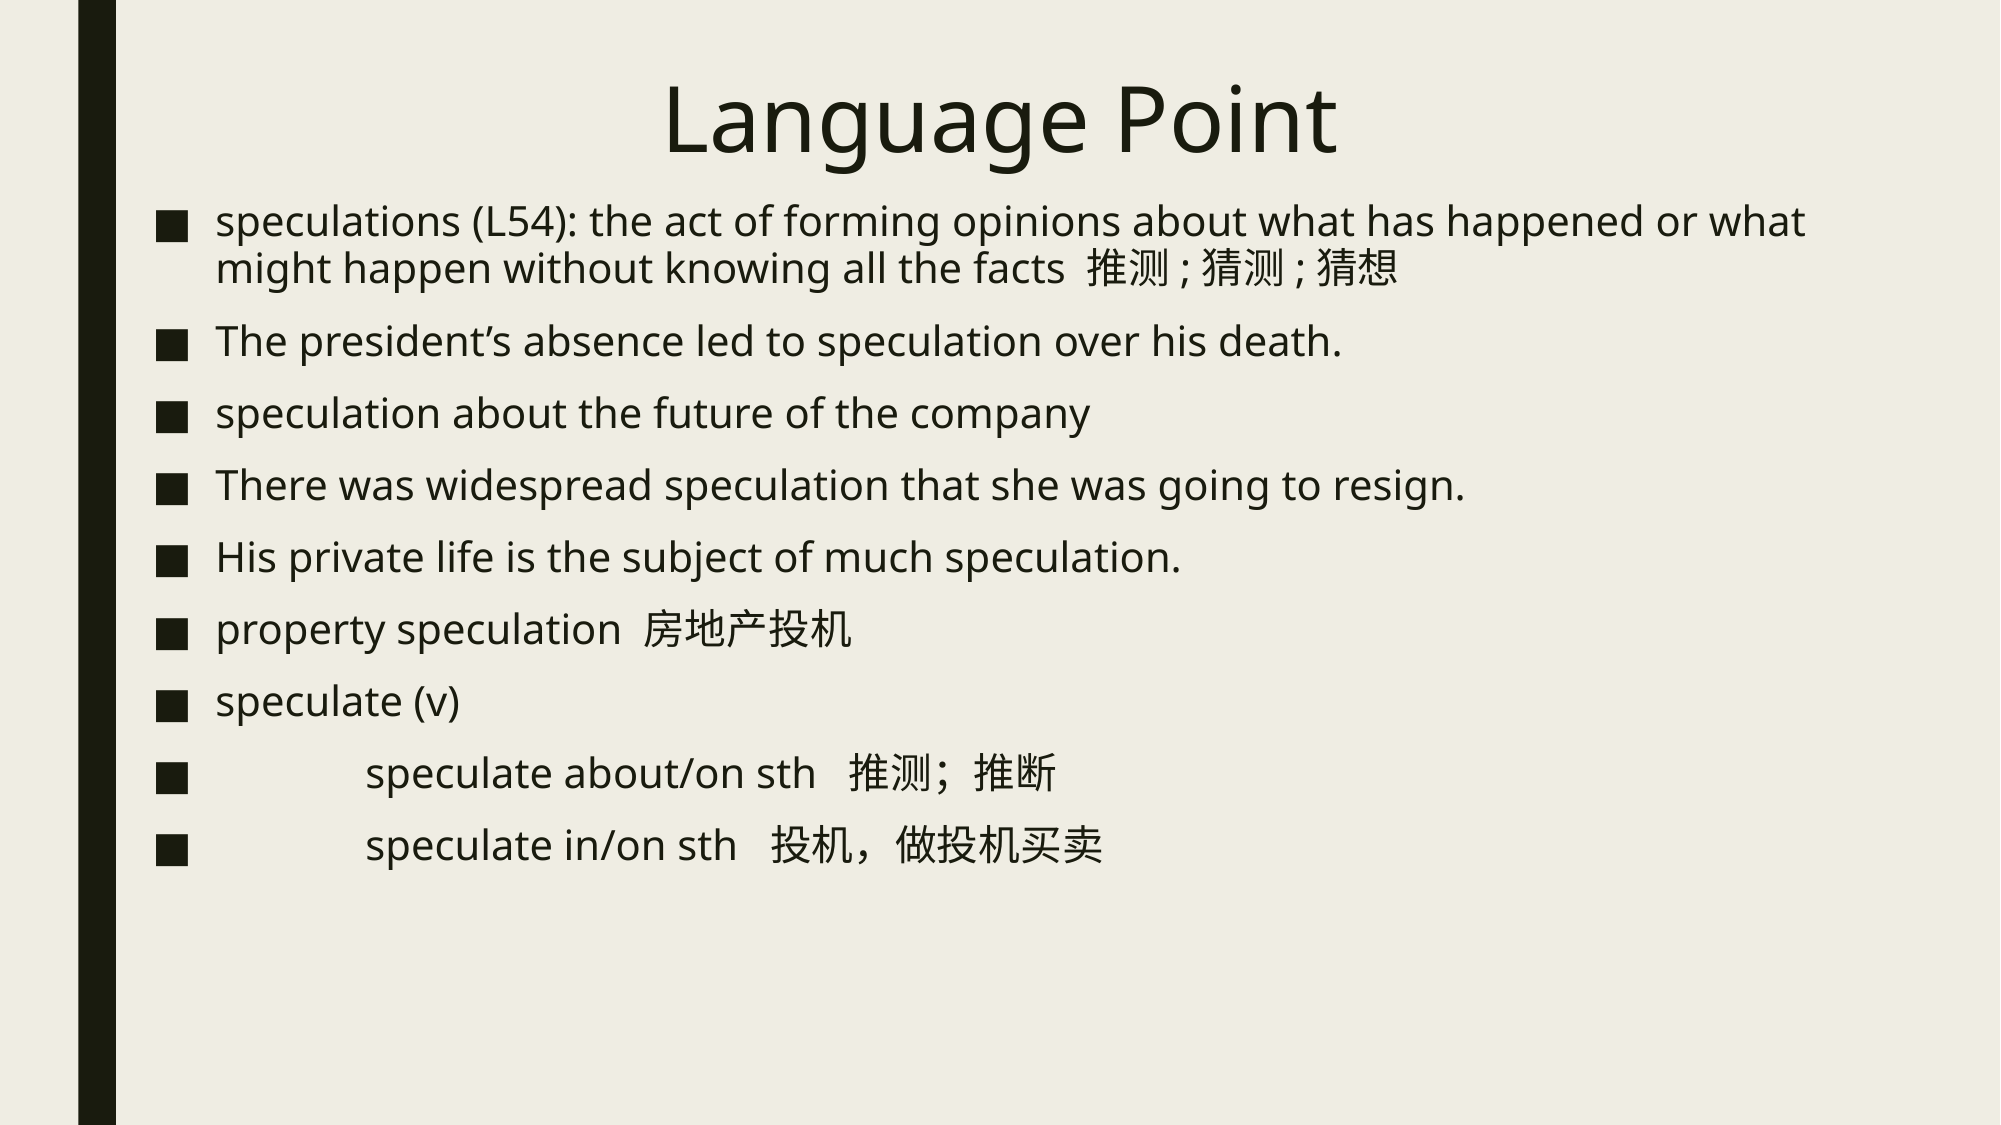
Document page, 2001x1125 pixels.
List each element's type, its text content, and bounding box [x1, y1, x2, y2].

title Language Point [137, 66, 1863, 191]
list speculations (L54): the act of forming opinions about what has happened or what might happen without knowing all the facts 推测;猜测;猜想 The president’s absence led to speculation over his death. speculation about the future of the company There was widespread speculation that she was going to resign. His private life is the subject of much speculation. property speculation 房地产投机 speculate (v) speculate about/on sth 推测；推断 speculate in/on sth 投机，做投机买卖 [137, 191, 1863, 1014]
